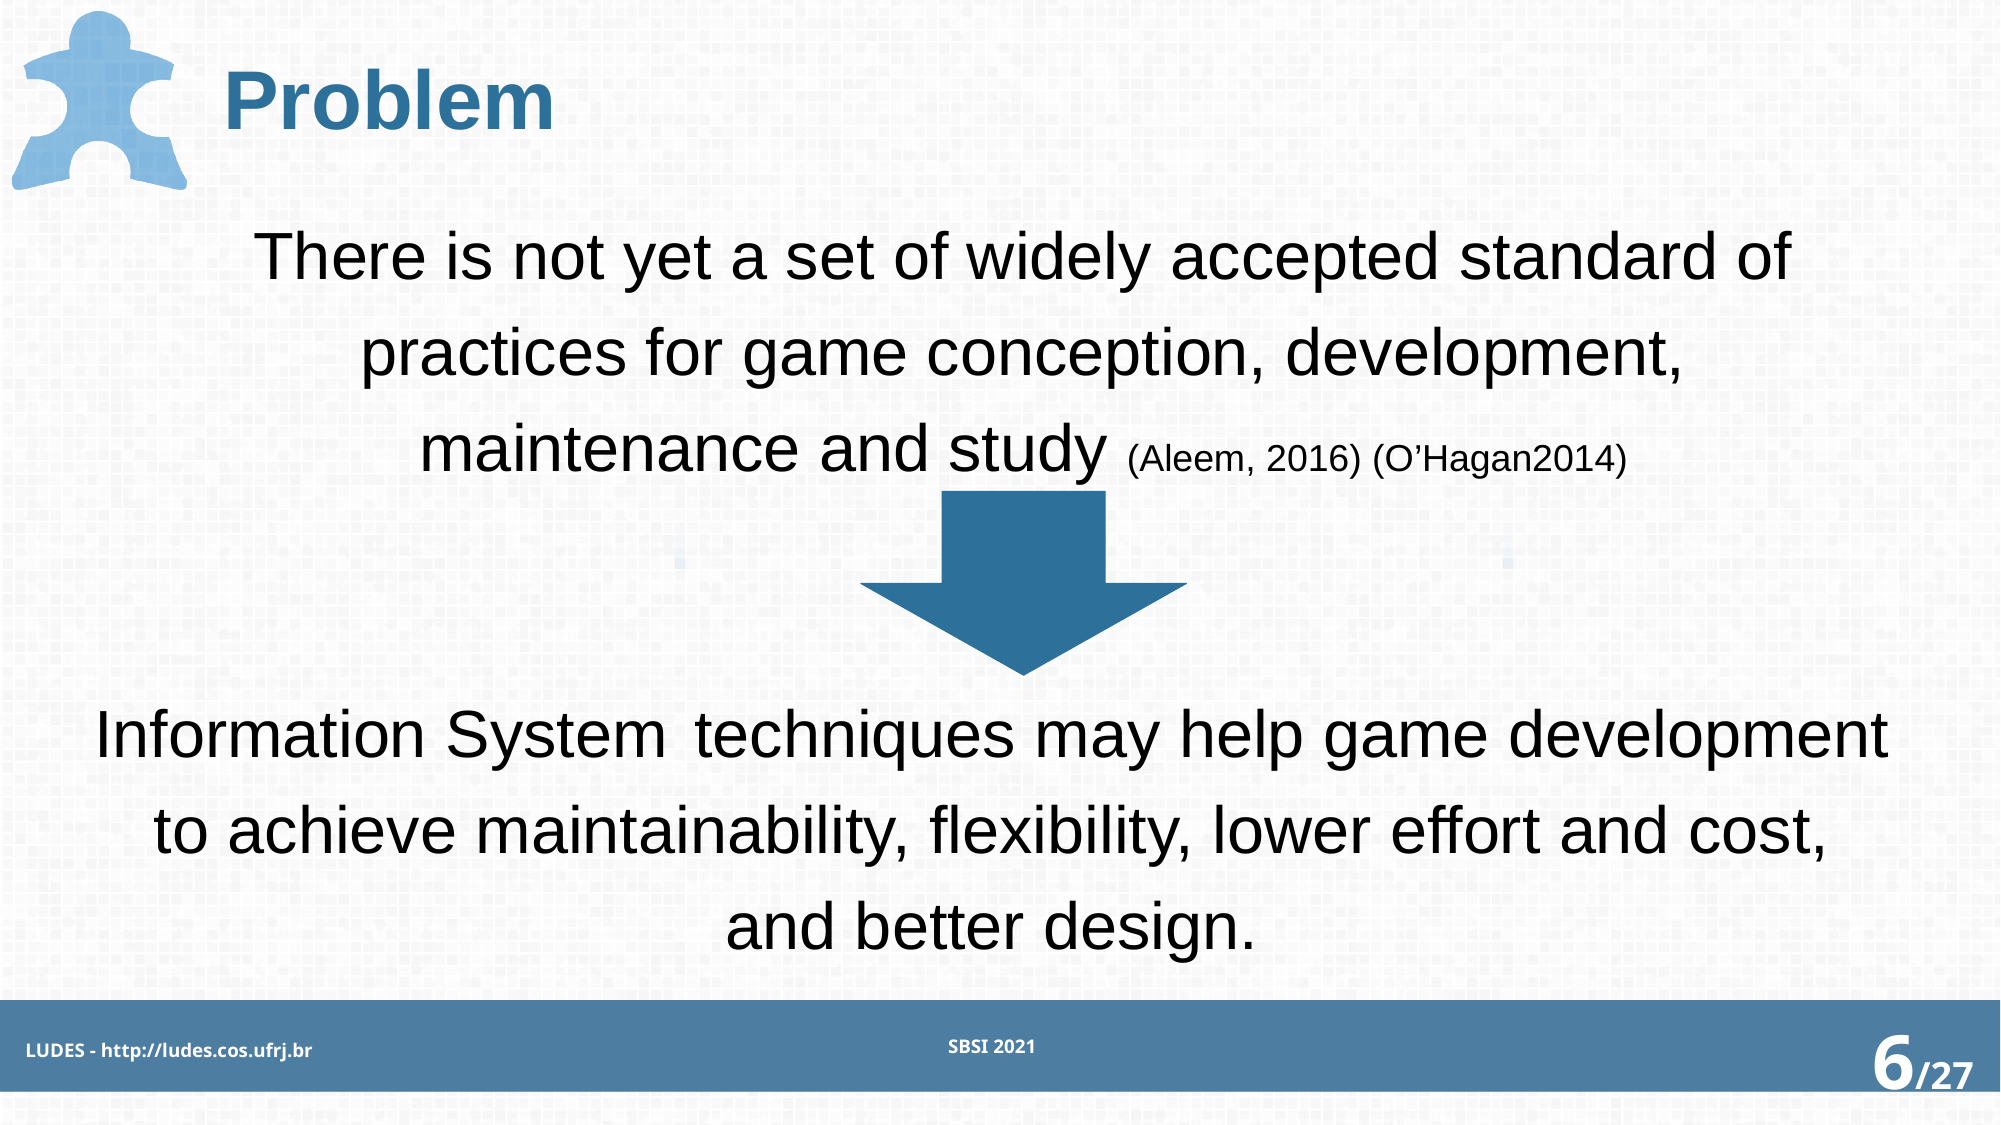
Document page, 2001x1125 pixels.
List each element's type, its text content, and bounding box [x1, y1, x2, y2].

text_box There is not yet a set of widely accepted standard of practices for game conception, development, maintenance and study (Aleem, 2016) (O’Hagan2014) [232, 189, 1816, 493]
title Problem [208, 11, 1975, 195]
text_box [860, 490, 1187, 676]
slide_number LUDES - http://ludes.cos.ufrj.br [10, 1022, 433, 1070]
picture [0, 0, 2001, 1125]
text_box Information System techniques may help game development to achieve maintainability, flexibility, lower effort and cost, and better design. [76, 667, 1908, 971]
footer SBSI 2021 [702, 1018, 1282, 1066]
slide_number 6/27 [1672, 1042, 1989, 1090]
